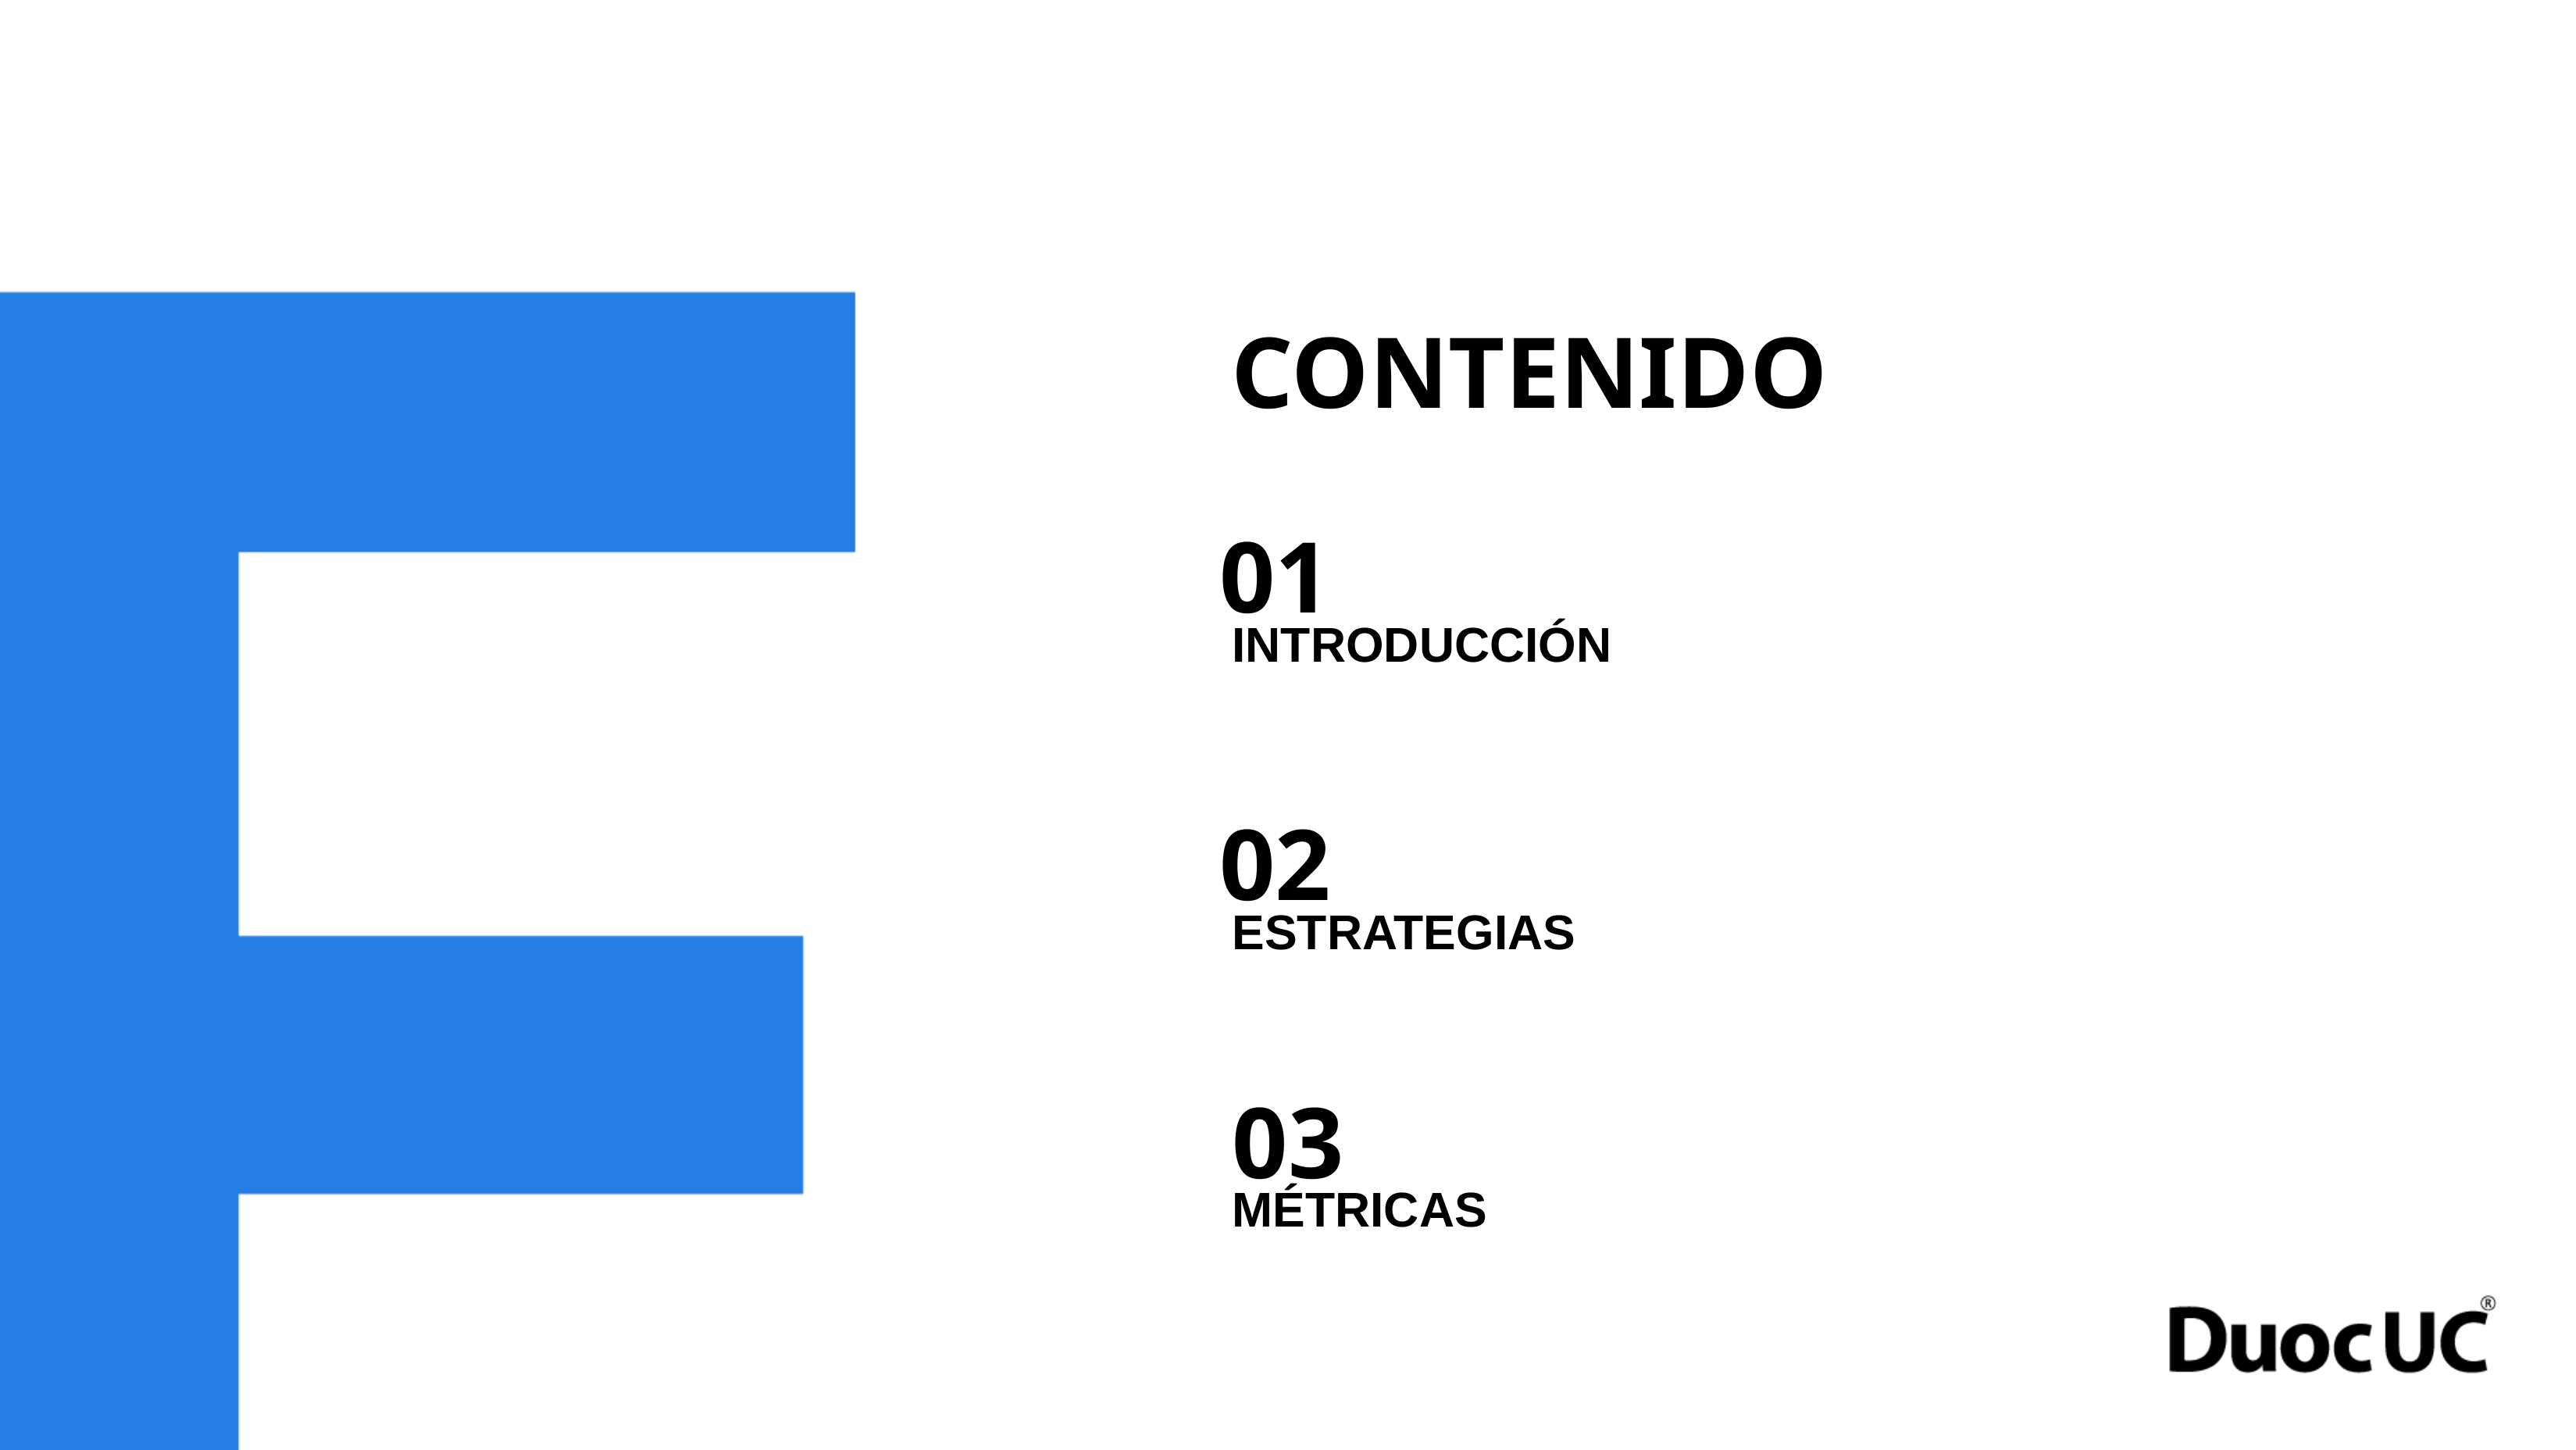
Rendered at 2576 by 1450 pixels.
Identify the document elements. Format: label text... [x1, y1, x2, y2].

text_box 02 [1219, 802, 1357, 920]
text_box CONTENIDO [1219, 305, 1907, 434]
text_box 03 [1232, 1080, 1369, 1198]
picture [0, 0, 2576, 1450]
text_box INTRODUCCIÓN [1232, 612, 1819, 672]
text_box ESTRATEGIAS [1232, 900, 1819, 959]
text_box 01 [1219, 515, 1357, 633]
text_box MÉTRICAS [1232, 1178, 1766, 1238]
